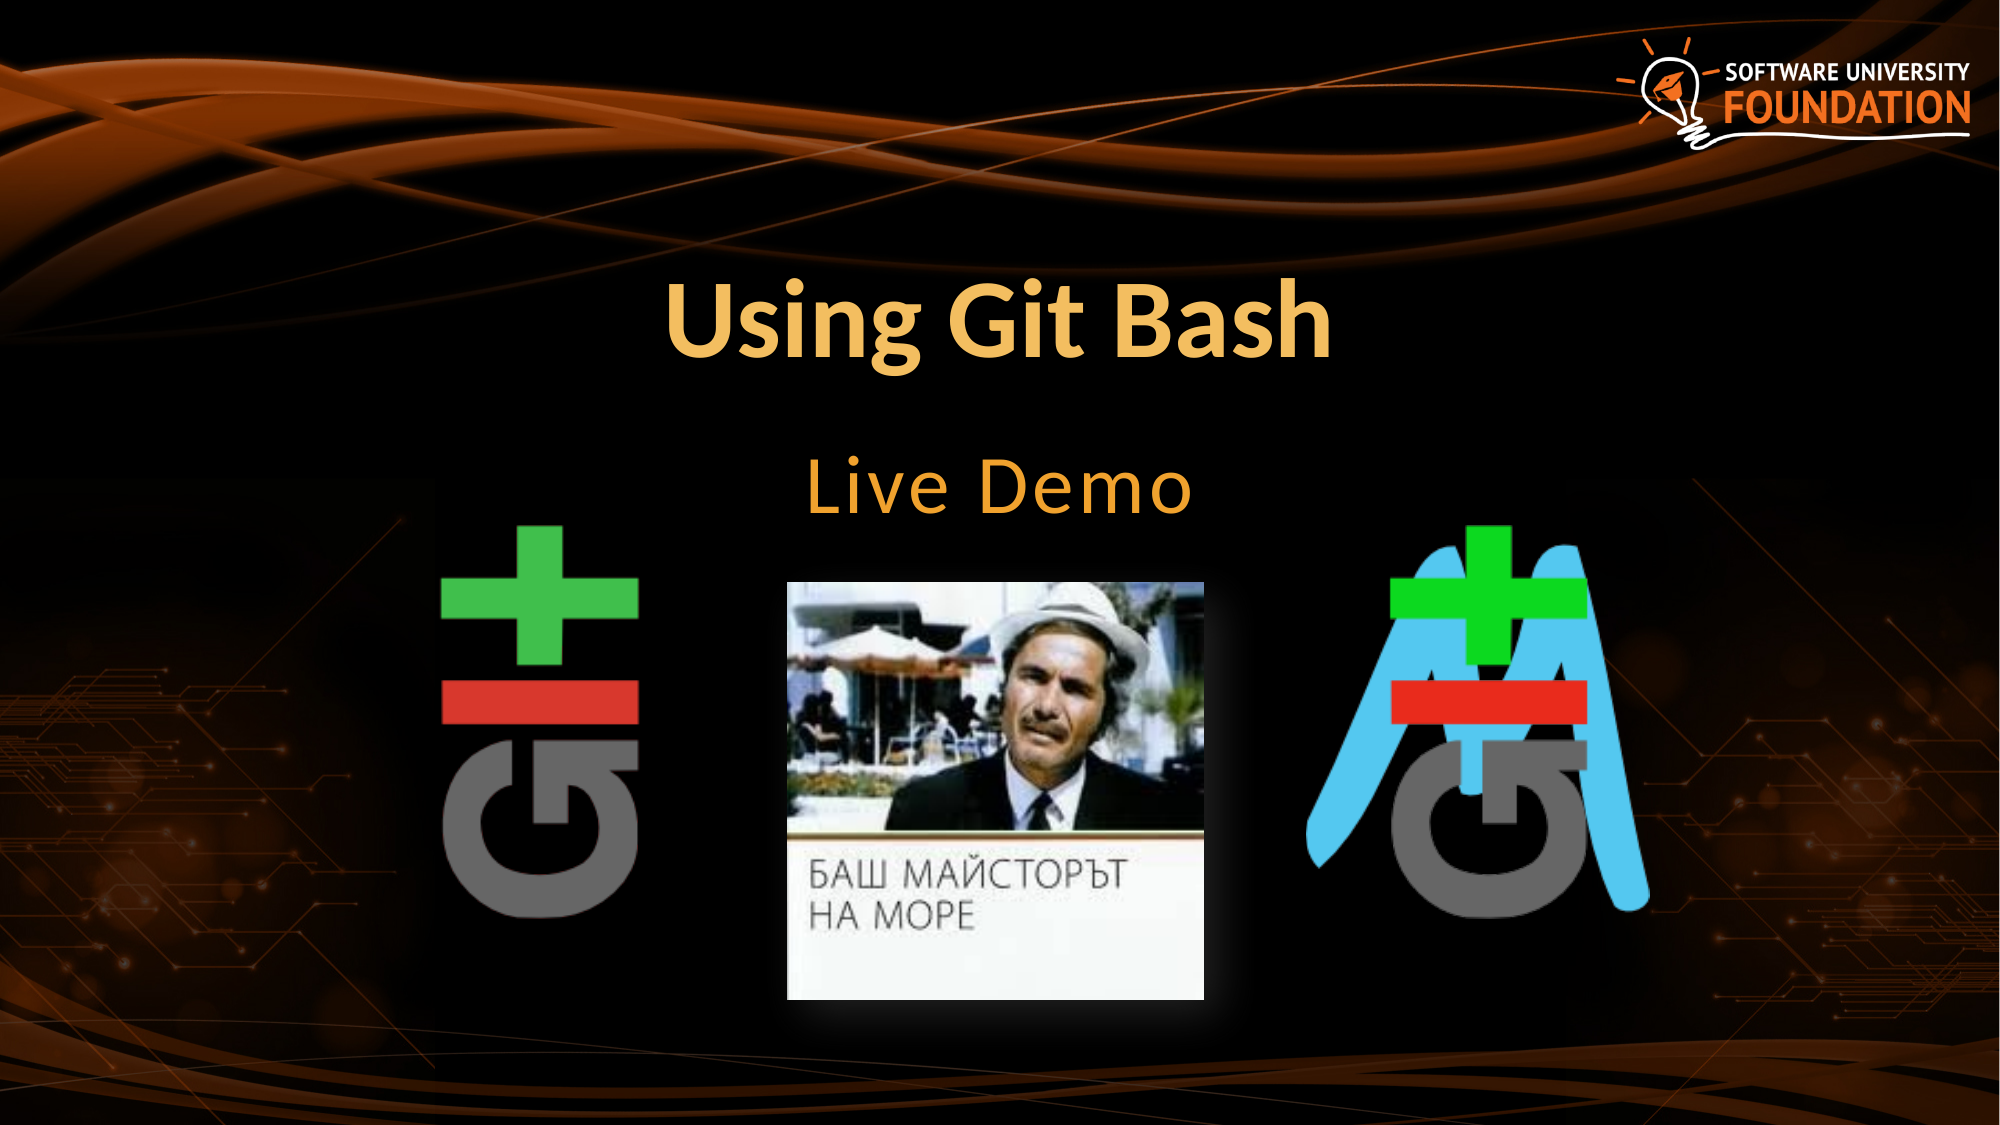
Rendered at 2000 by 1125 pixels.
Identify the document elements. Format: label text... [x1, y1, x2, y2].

title Using Git Bash [349, 252, 1650, 388]
picture [0, 0, 2000, 1125]
subtitle Live Demo [349, 419, 1650, 537]
